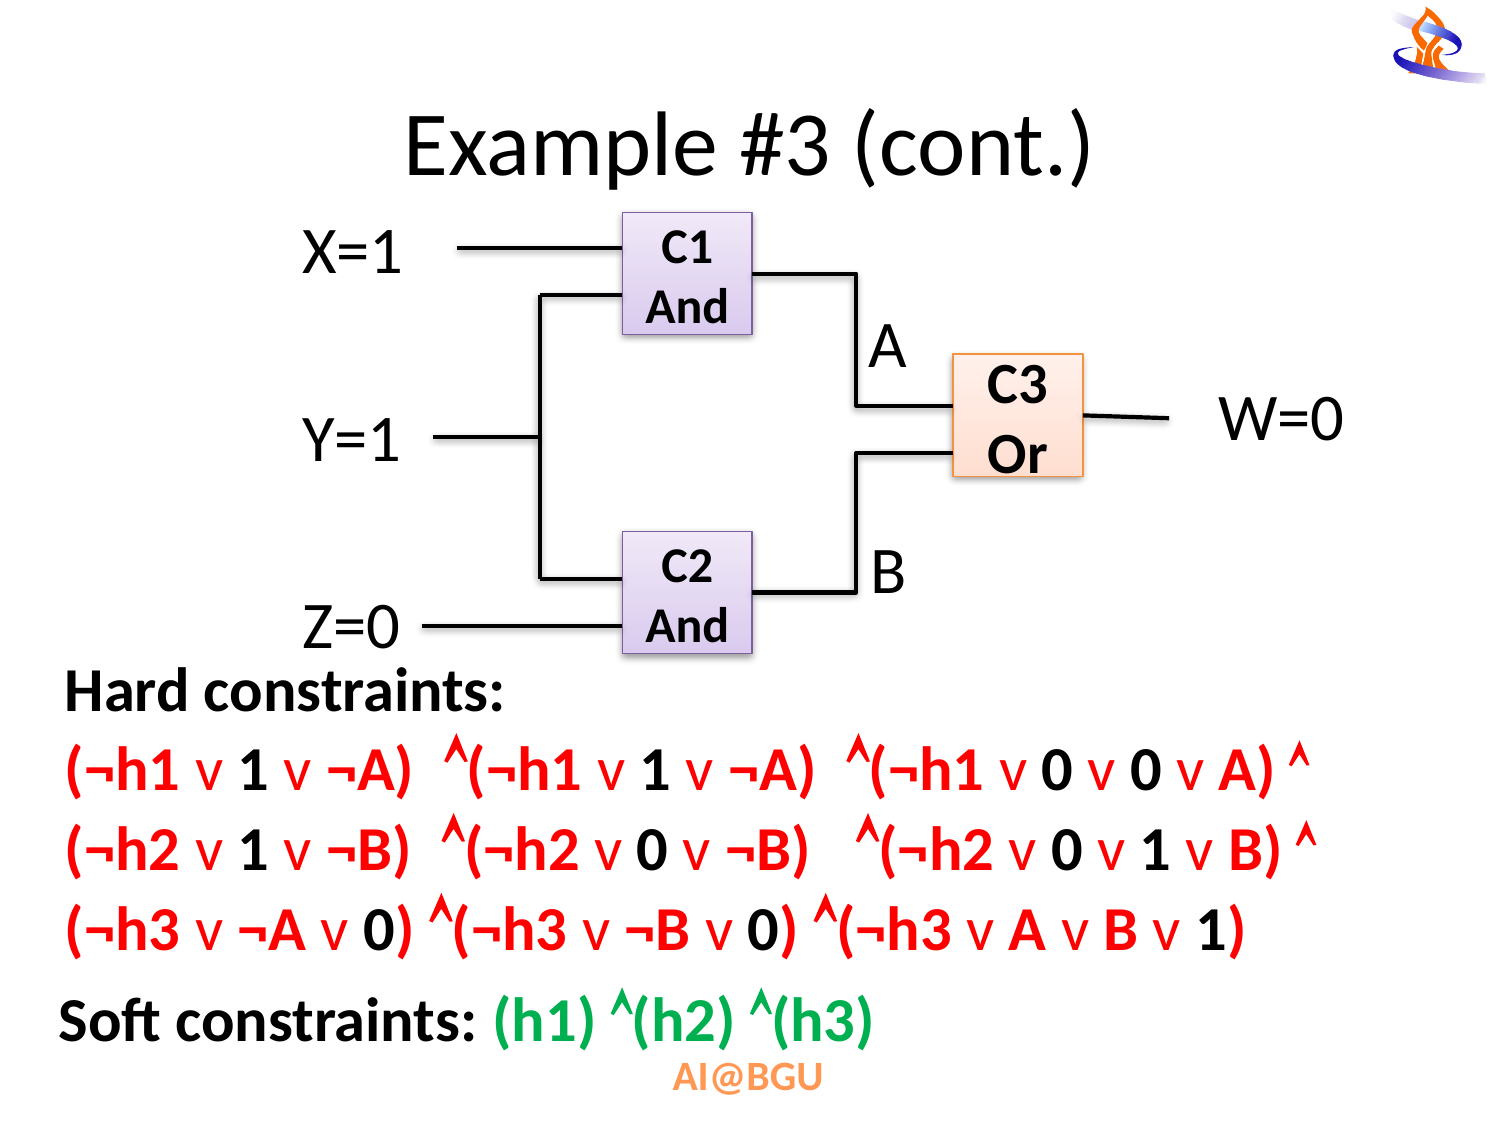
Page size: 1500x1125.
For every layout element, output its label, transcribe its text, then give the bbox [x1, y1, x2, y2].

text_box Hard constraints: (¬h1 v 1 v ¬A) (¬h1 v 1 v ¬A) (¬h1 v 0 v 0 v A)  (¬h2 v 1 v ¬B) (¬h2 v 0 v ¬B) (¬h2 v 0 v 1 v B)  (¬h3 v ¬A v 0) (¬h3 v ¬B v 0) (¬h3 v A v B v 1) [50, 641, 1500, 971]
picture [1374, 1, 1498, 101]
title Example #3 (cont.) [75, 45, 1425, 233]
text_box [287, 199, 1376, 672]
text_box Soft constraints: (h1) (h2) (h3) [43, 971, 1500, 1062]
